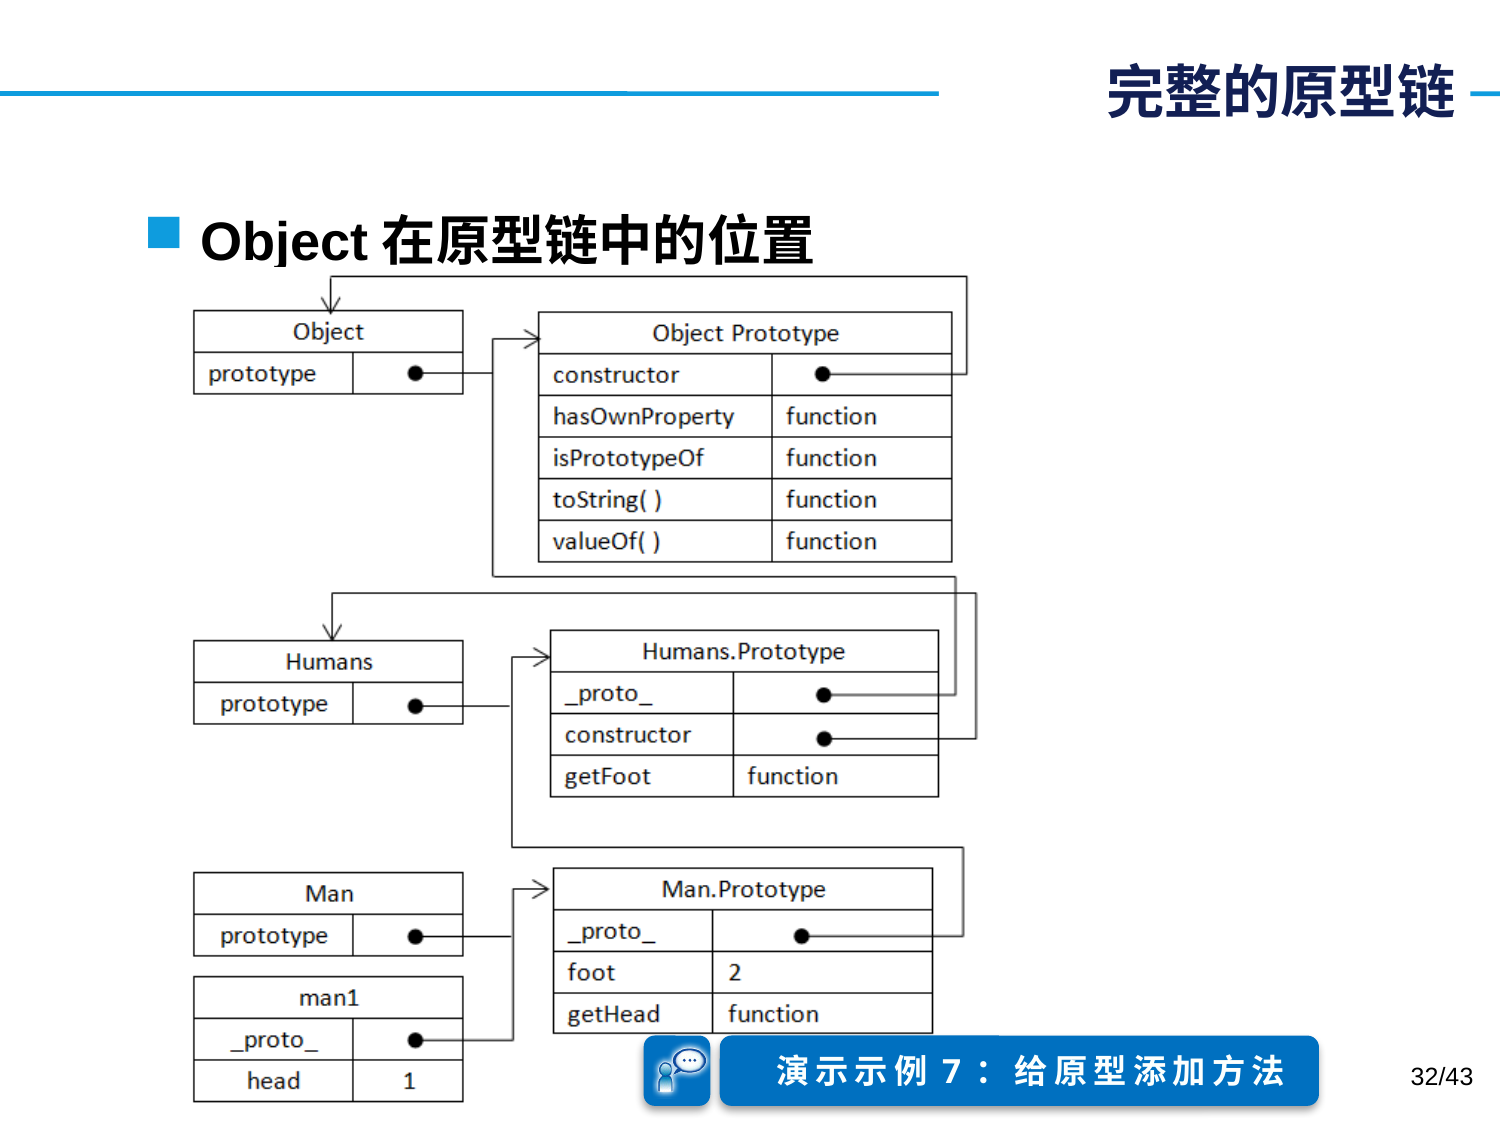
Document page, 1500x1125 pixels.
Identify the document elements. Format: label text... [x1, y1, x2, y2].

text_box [643, 1035, 1341, 1107]
title 完整的原型链 [938, 46, 1471, 133]
slide_number 32/43 [1138, 1053, 1489, 1114]
picture [182, 266, 987, 1110]
list Object在原型链中的位置 [128, 199, 1383, 279]
